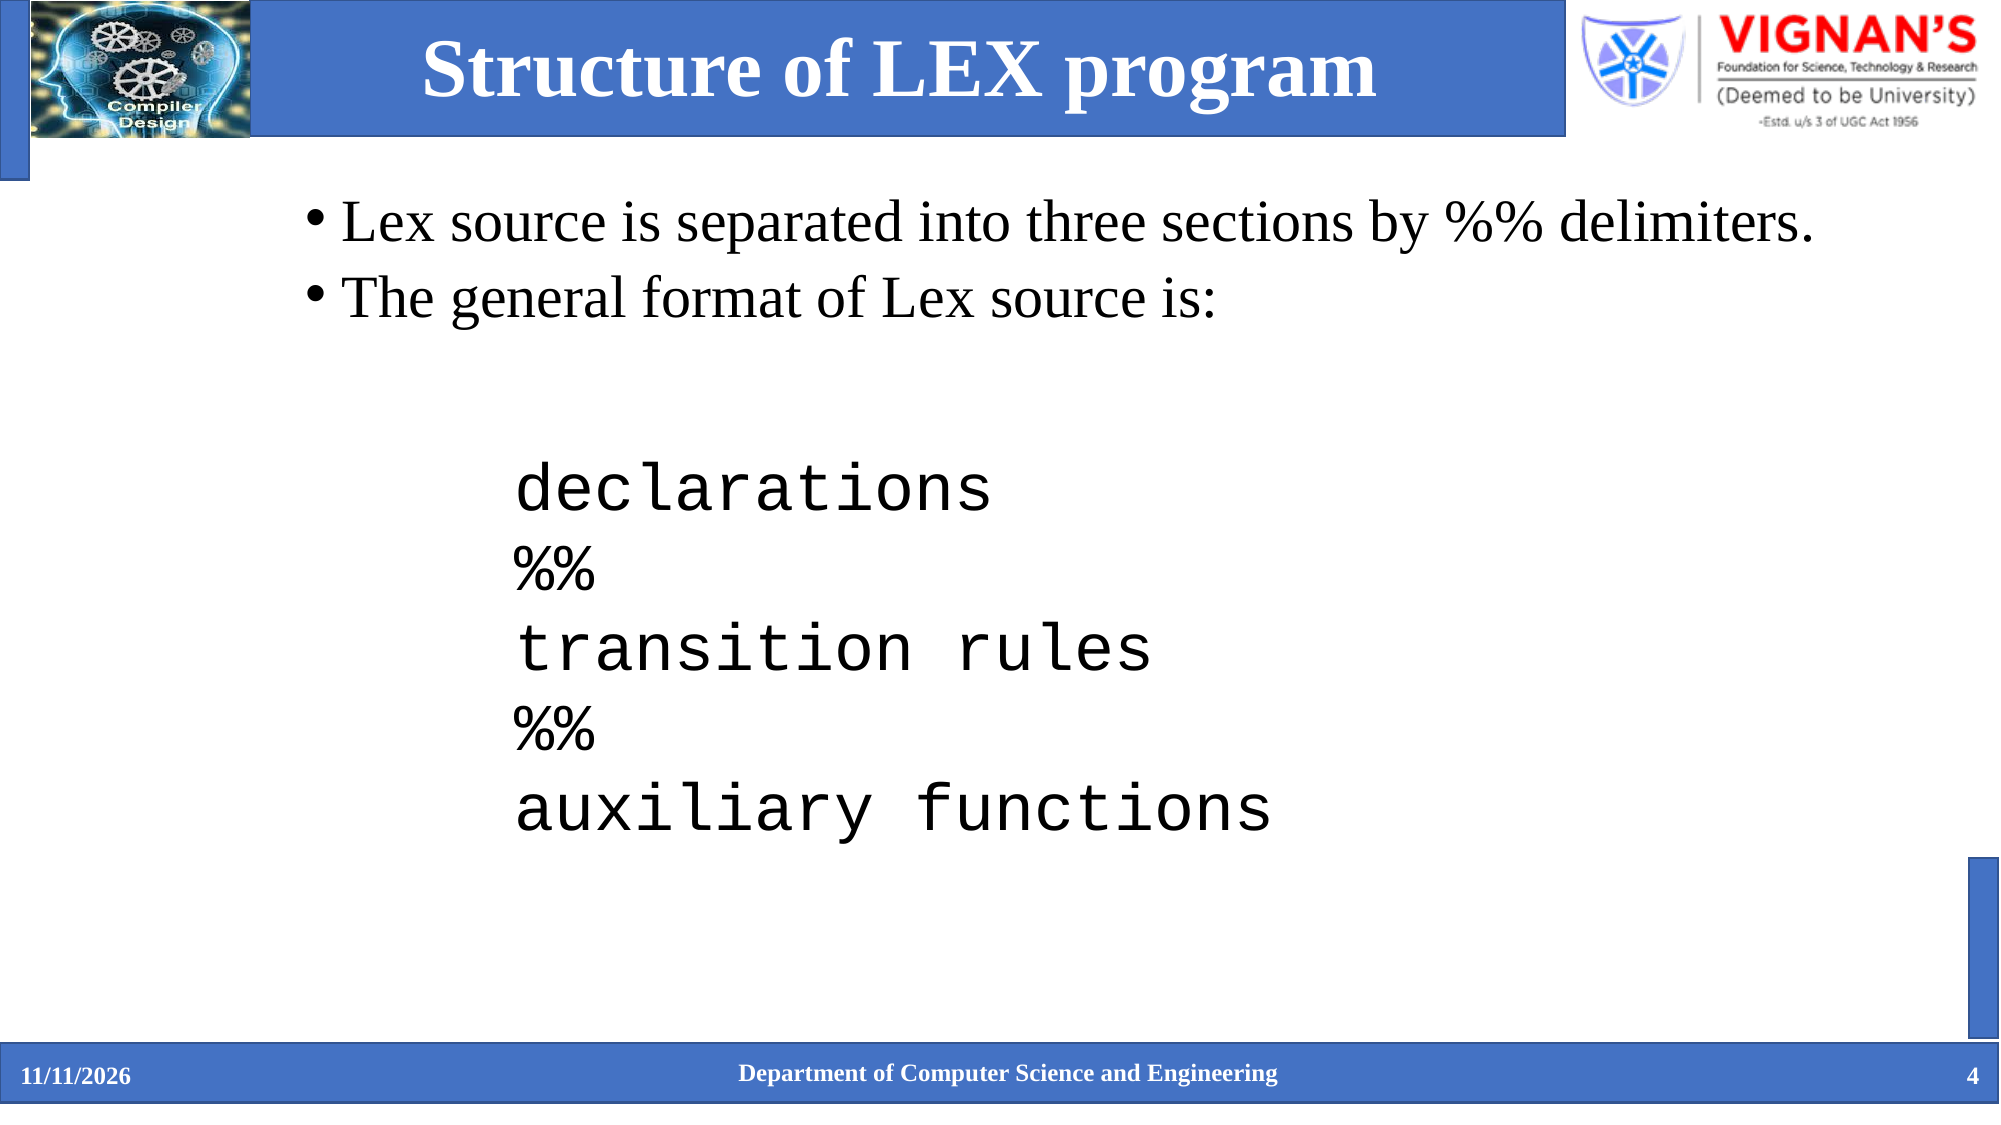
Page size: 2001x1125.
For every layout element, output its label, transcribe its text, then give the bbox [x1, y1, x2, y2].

text_box declarations %% transition rules %% auxiliary functions [500, 356, 1500, 932]
picture [31, 1, 250, 138]
list Lex source is separated into three sections by %% delimiters. The general format of Lex source is: [290, 187, 1967, 1027]
title Structure of LEX program [249, 15, 1550, 124]
text_box Department of Computer Science and Engineering [596, 1049, 1421, 1094]
picture [1565, 1, 1999, 138]
